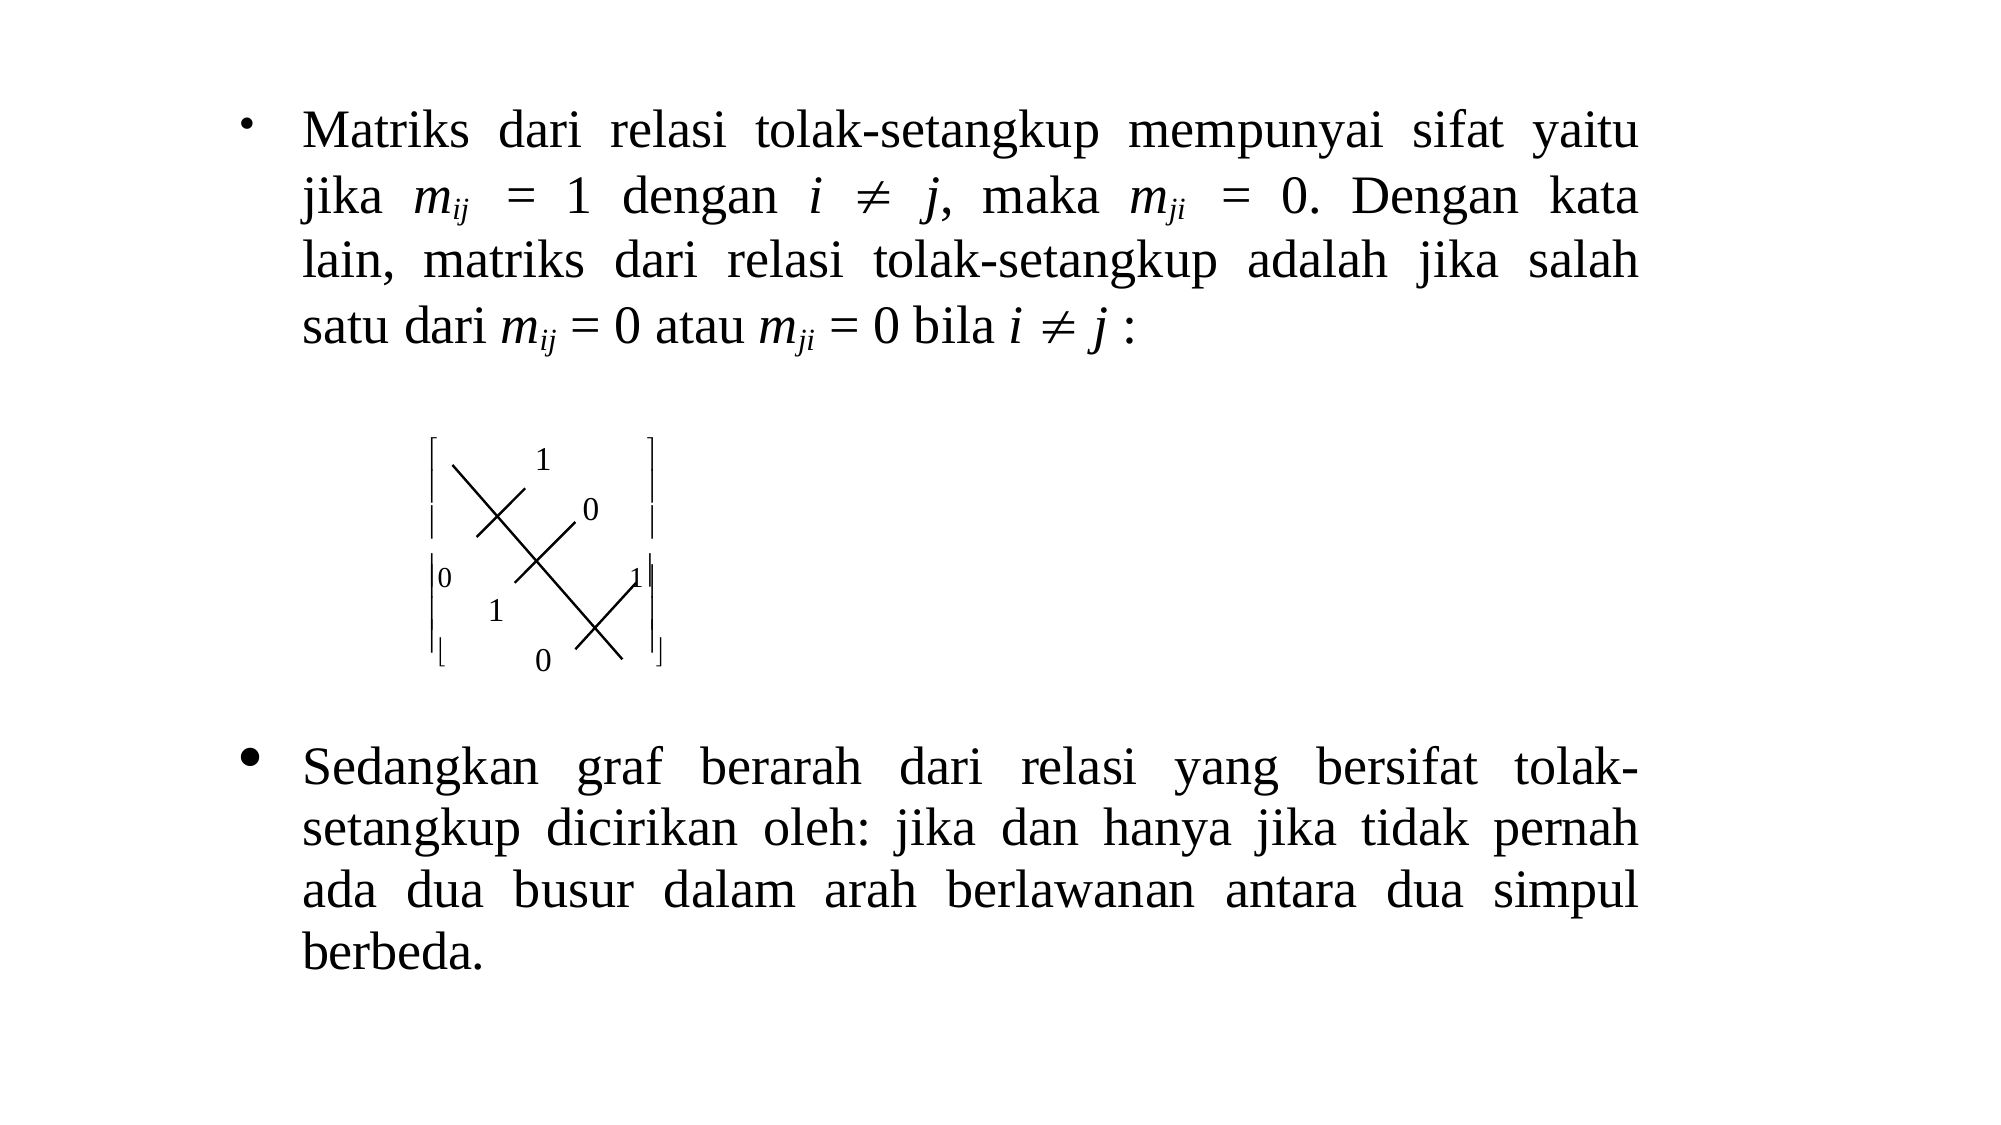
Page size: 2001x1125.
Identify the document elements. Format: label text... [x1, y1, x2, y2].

text_box    [639, 563, 666, 671]
text_box 1 [627, 532, 662, 595]
text_box 0 [426, 532, 461, 595]
text_box    [422, 563, 448, 671]
text_box 0 [533, 635, 555, 679]
text_box    [426, 436, 444, 532]
text_box 0 [580, 484, 602, 528]
text_box Sedangkan graf berarah dari relasi yang bersifat tolak- setangkup dicirikan oleh: jika dan hanya jika tidak pernah ada dua busur dalam arah berlawanan antara dua simpul berbeda. [239, 729, 1641, 982]
text_box 1 [485, 585, 507, 628]
text_box 1 [532, 434, 554, 477]
text_box Matriks dari relasi tolak-setangkup mempunyai sifat yaitu jika mij = 1 dengan i  j, maka mji = 0. Dengan kata lain, matriks dari relasi tolak-setangkup adalah jika salah satu dari mij = 0 atau mji = 0 bila i  j : [235, 93, 1647, 358]
text_box    [643, 436, 662, 532]
